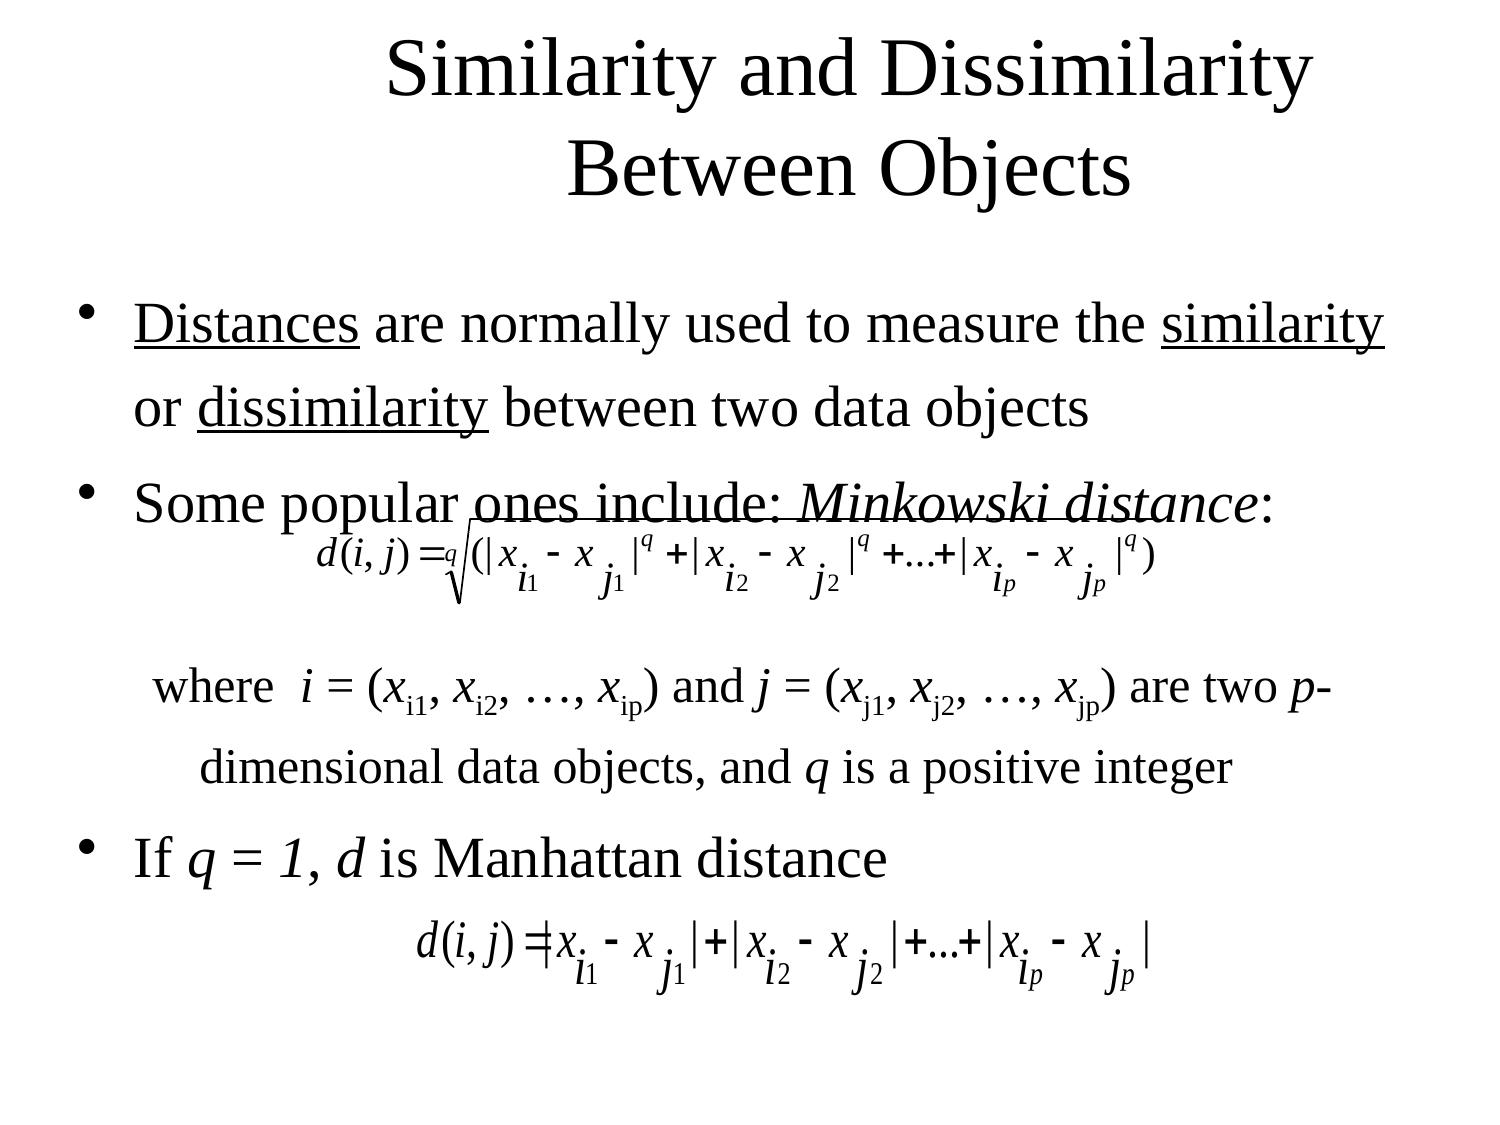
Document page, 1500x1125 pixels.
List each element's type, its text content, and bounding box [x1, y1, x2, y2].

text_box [312, 512, 1163, 611]
title Similarity and Dissimilarity Between Objects [249, 24, 1450, 200]
list Distances are normally used to measure the similarity or dissimilarity between two data objects Some popular ones include: Minkowski distance: where i = (xi1, xi2, …, xip) and j = (xj1, xj2, …, xjp) are two p-dimensional data objects, and q is a positive integer If q = 1, d is Manhattan distance [62, 262, 1413, 1038]
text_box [412, 912, 1155, 1003]
